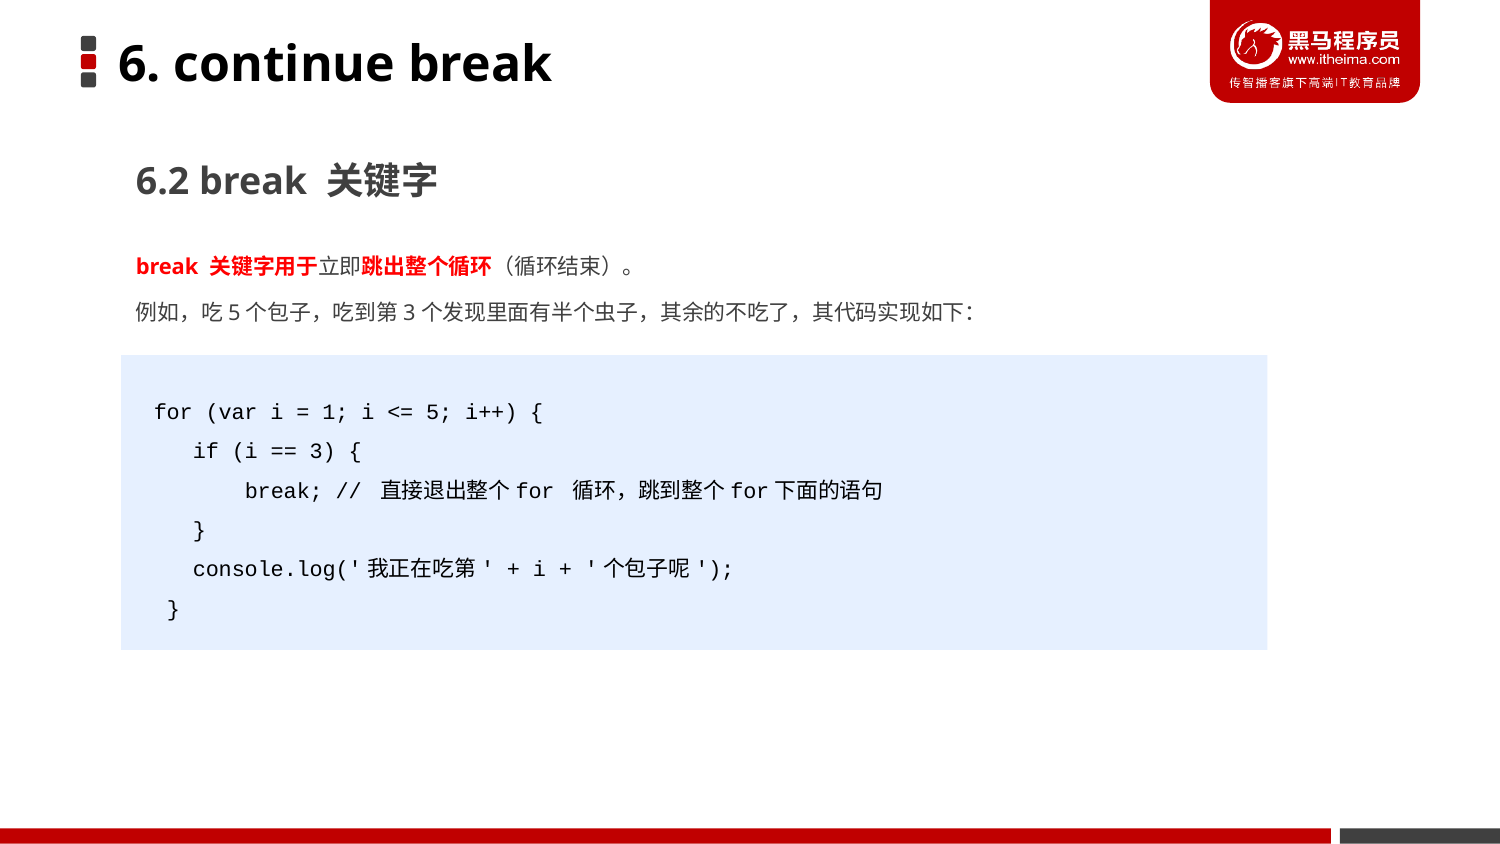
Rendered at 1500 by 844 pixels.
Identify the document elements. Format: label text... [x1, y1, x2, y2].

text_box for (var i = 1; i <= 5; i++) { if (i == 3) { break; // 直接退出整个for 循环，跳到整个for下面的语句 } console.log('我正在吃第' + i + '个包子呢'); } [120, 354, 1268, 651]
title 6. continue break [103, 0, 1209, 130]
text_box break 关键字用于立即跳出整个循环（循环结束）。 例如，吃5个包子，吃到第3个发现里面有半个虫子，其余的不吃了，其代码实现如下： [121, 231, 1186, 354]
picture [1211, 11, 1419, 97]
list 6.2 break 关键字 [121, 154, 1191, 244]
